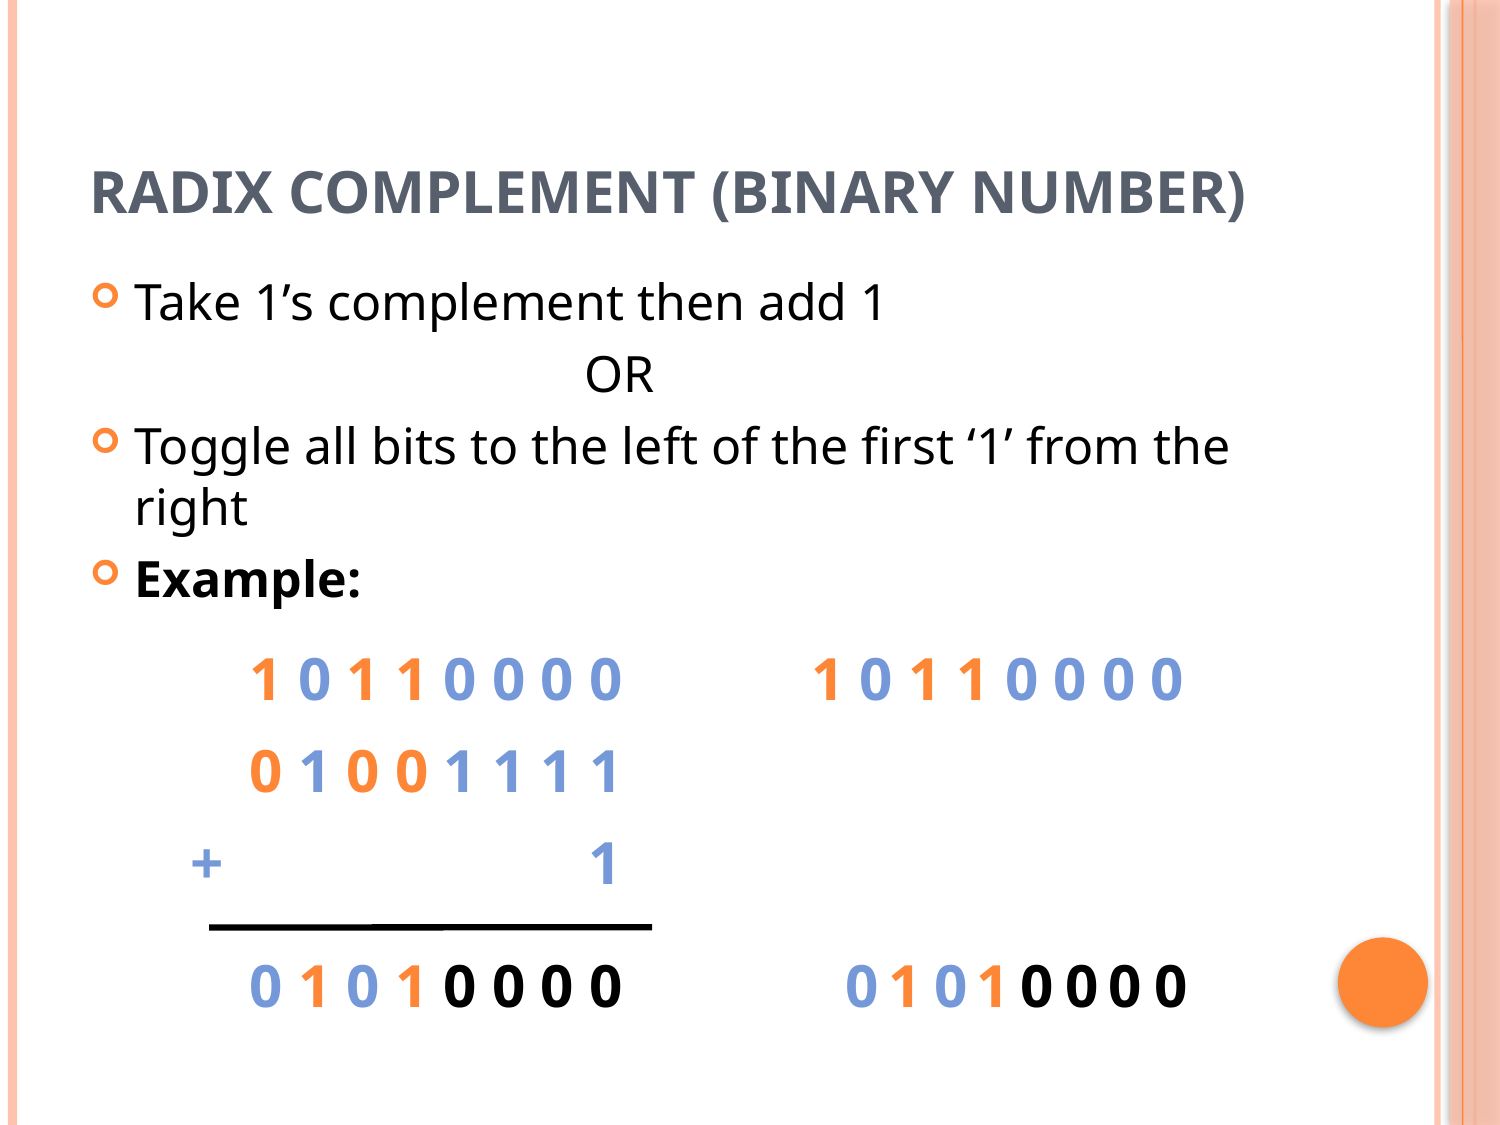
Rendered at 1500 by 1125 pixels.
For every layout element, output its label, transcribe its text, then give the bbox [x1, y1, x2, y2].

text_box 0 [1109, 956, 1139, 1020]
text_box 0 [1065, 956, 1095, 1020]
text_box 1 [976, 956, 1007, 1020]
text_box 0 [1020, 956, 1050, 1020]
text_box 1 [888, 956, 918, 1020]
text_box 0 [845, 956, 875, 1020]
text_box 0 [1154, 956, 1184, 1020]
text_box 0 1 0 1 0 0 0 0 [194, 956, 623, 1020]
text_box 1 0 1 1 0 0 0 0 0 1 0 0 1 1 1 1 + 1 [149, 649, 623, 898]
text_box 1 0 1 1 0 0 0 0 [711, 650, 1184, 714]
list Take 1’s complement then add 1 OR Toggle all bits to the left of the first ‘1’ from the right Example: [75, 262, 1338, 1062]
title Radix Complement (Binary Number) [75, 45, 1338, 233]
text_box 0 [934, 956, 964, 1020]
